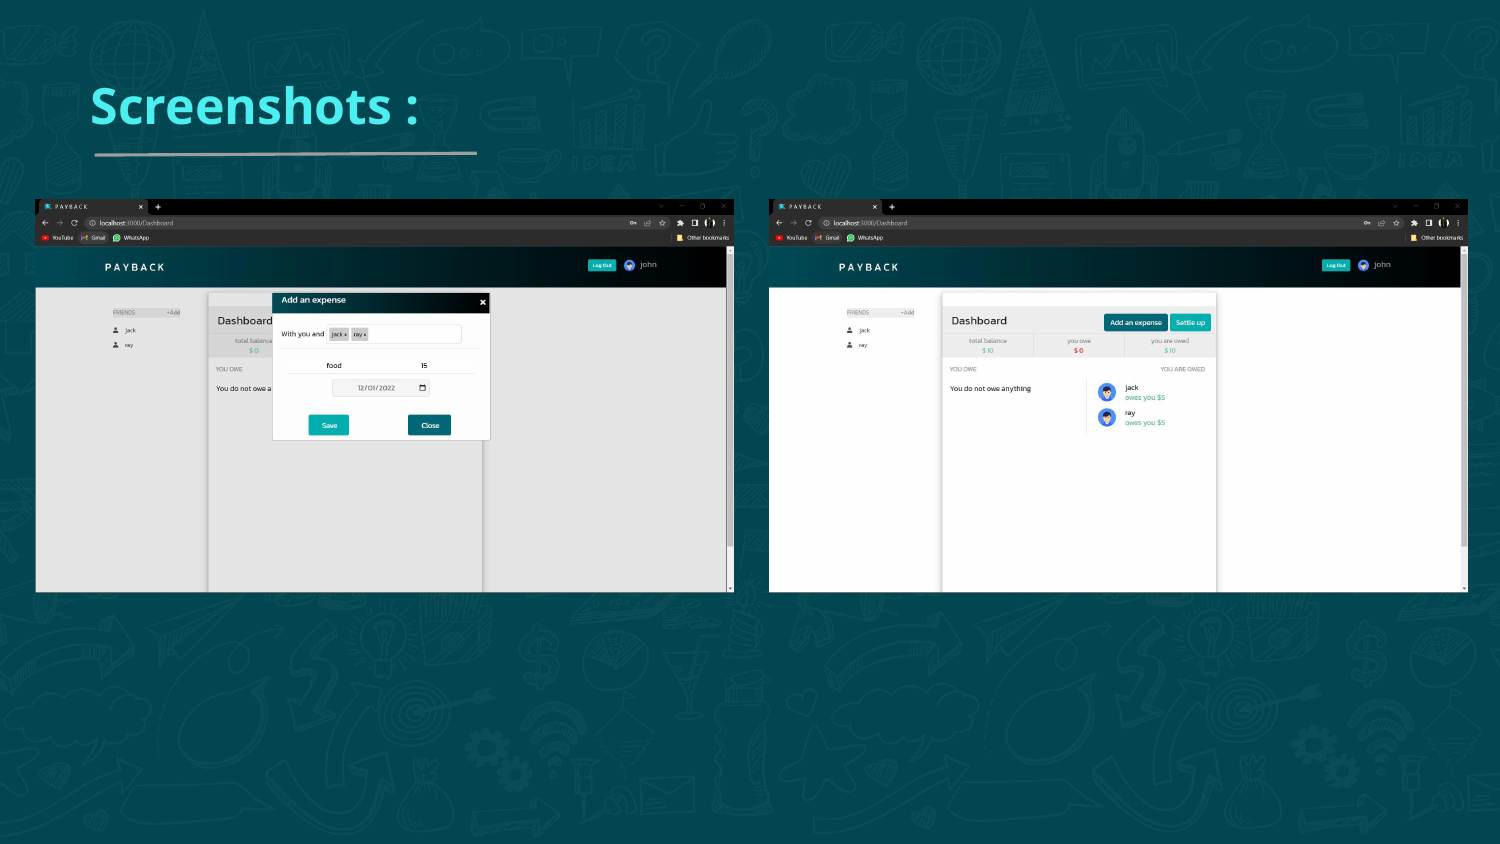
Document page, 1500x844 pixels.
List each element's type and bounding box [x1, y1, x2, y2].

text_box [94, 152, 477, 156]
picture [0, 0, 1500, 844]
